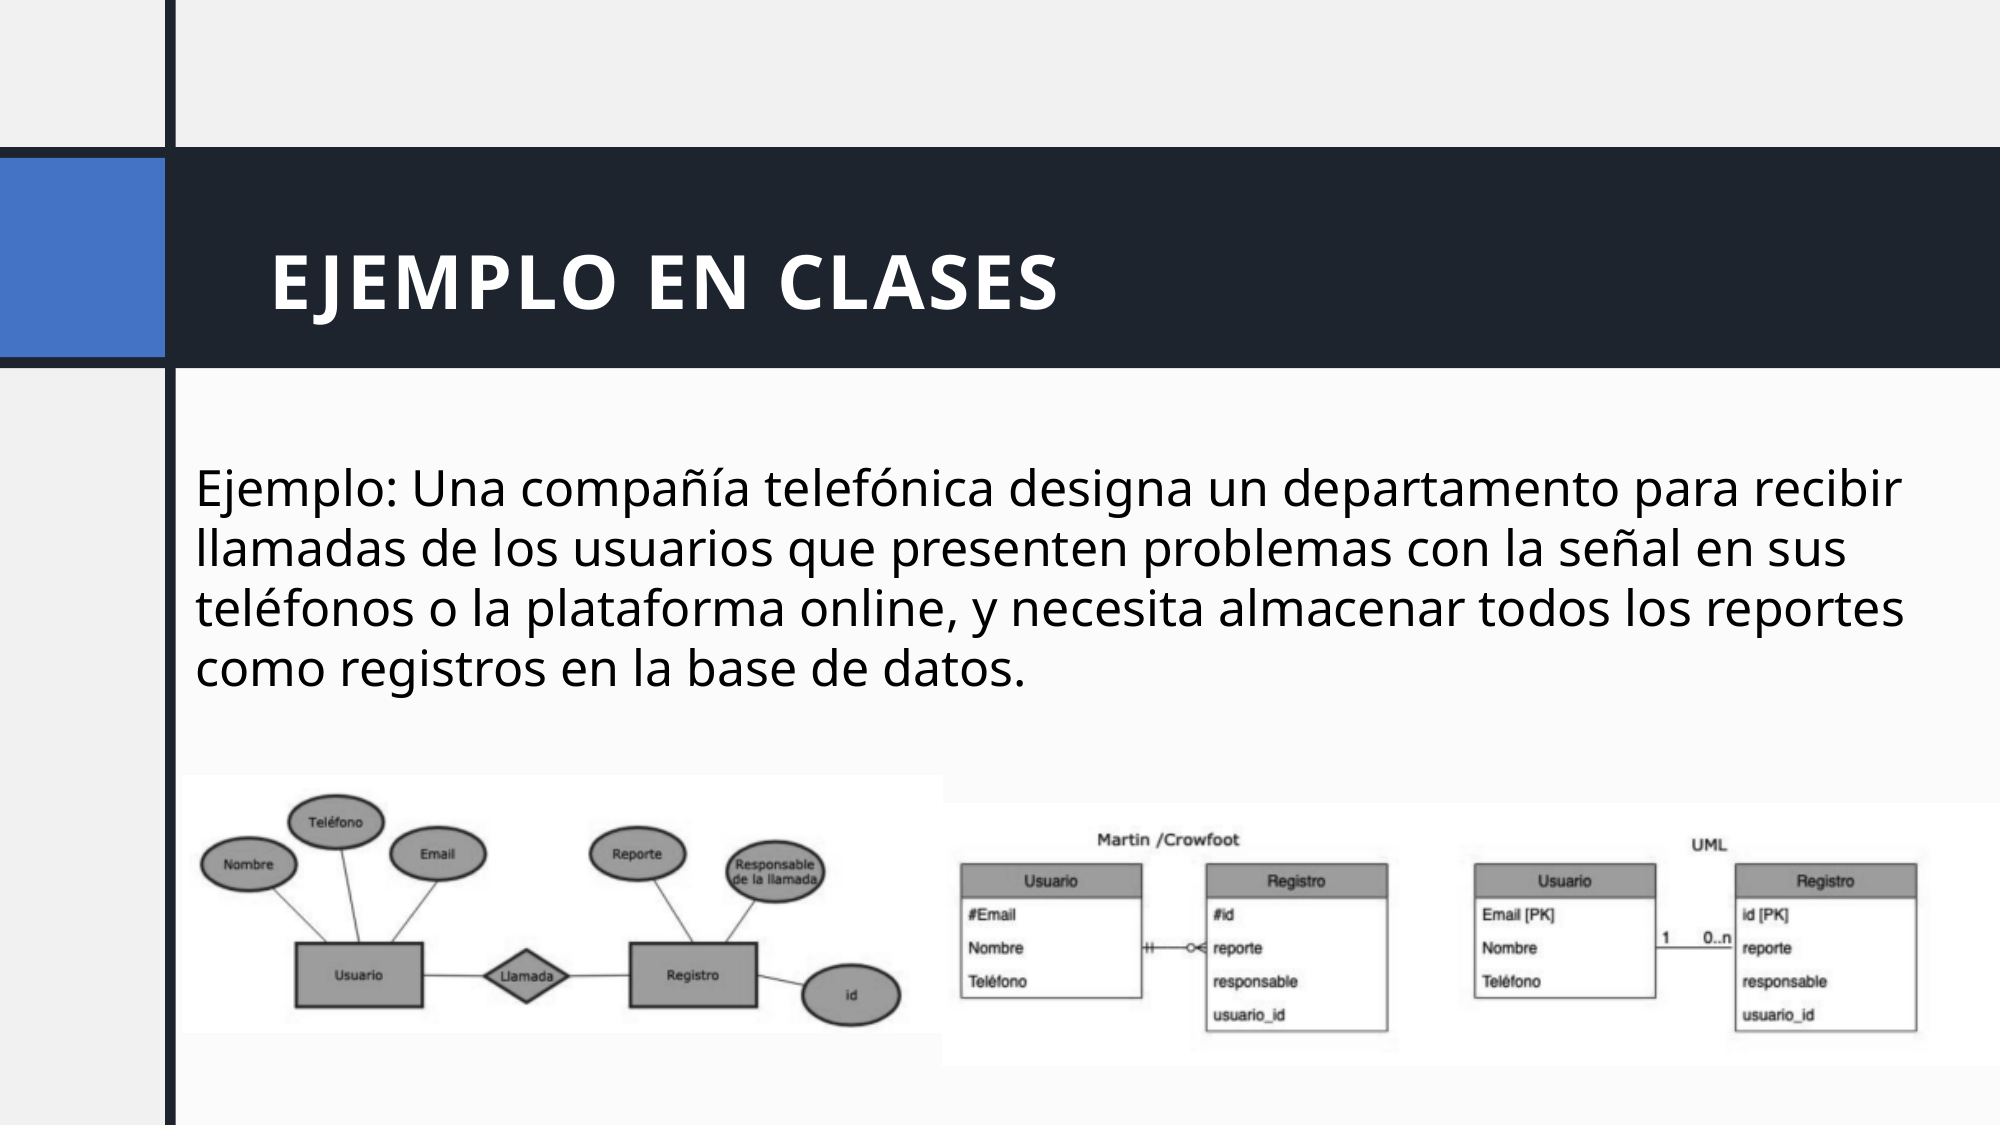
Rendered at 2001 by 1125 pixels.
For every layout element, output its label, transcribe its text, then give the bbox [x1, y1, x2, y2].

text_box [0, 358, 164, 369]
text_box [0, 157, 164, 358]
text_box [0, 0, 164, 146]
text_box [177, 369, 2000, 1125]
text_box Ejemplo: Una compañía telefónica designa un departamento para recibir llamadas de los usuarios que presenten problemas con la señal en sus teléfonos o la plataforma online, y necesita almacenar todos los reportes como registros en la base de datos. [180, 449, 1975, 705]
picture [181, 775, 2000, 1066]
text_box [0, 146, 164, 157]
text_box [177, 146, 2000, 369]
text_box [177, 0, 2000, 146]
text_box [164, 0, 177, 1125]
text_box [0, 369, 164, 1125]
title EJEMPLO EN CLASES [251, 171, 1895, 341]
